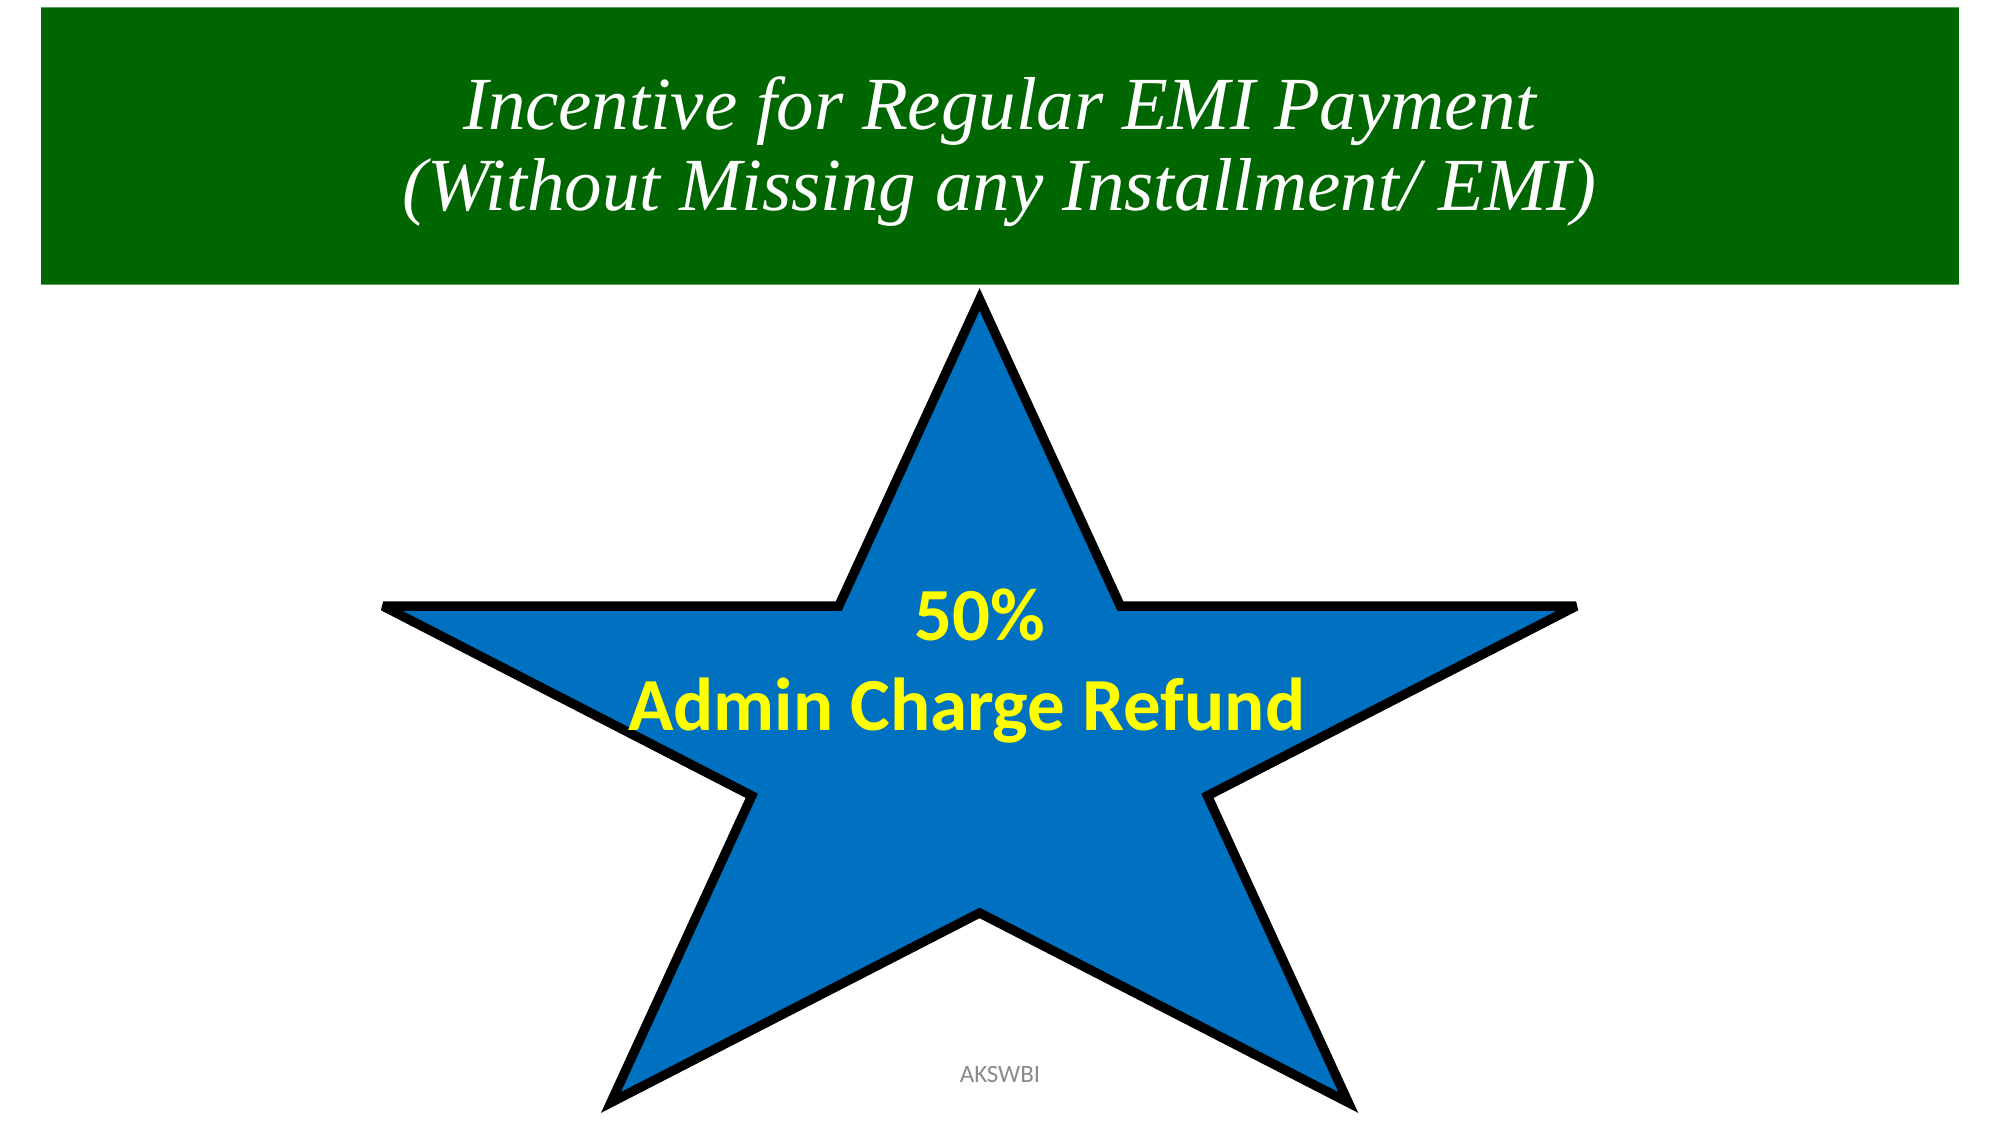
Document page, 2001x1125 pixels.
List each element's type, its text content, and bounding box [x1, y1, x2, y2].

text_box 50% Admin Charge Refund [613, 557, 1387, 753]
footer AKSWBI [662, 1042, 1338, 1103]
text_box [608, 753, 1351, 1105]
text_box Incentive for Regular EMI Payment (Without Missing any Installment/ EMI) [41, 7, 1959, 285]
text_box [1387, 605, 1577, 705]
text_box [860, 296, 1100, 557]
text_box [382, 605, 613, 726]
